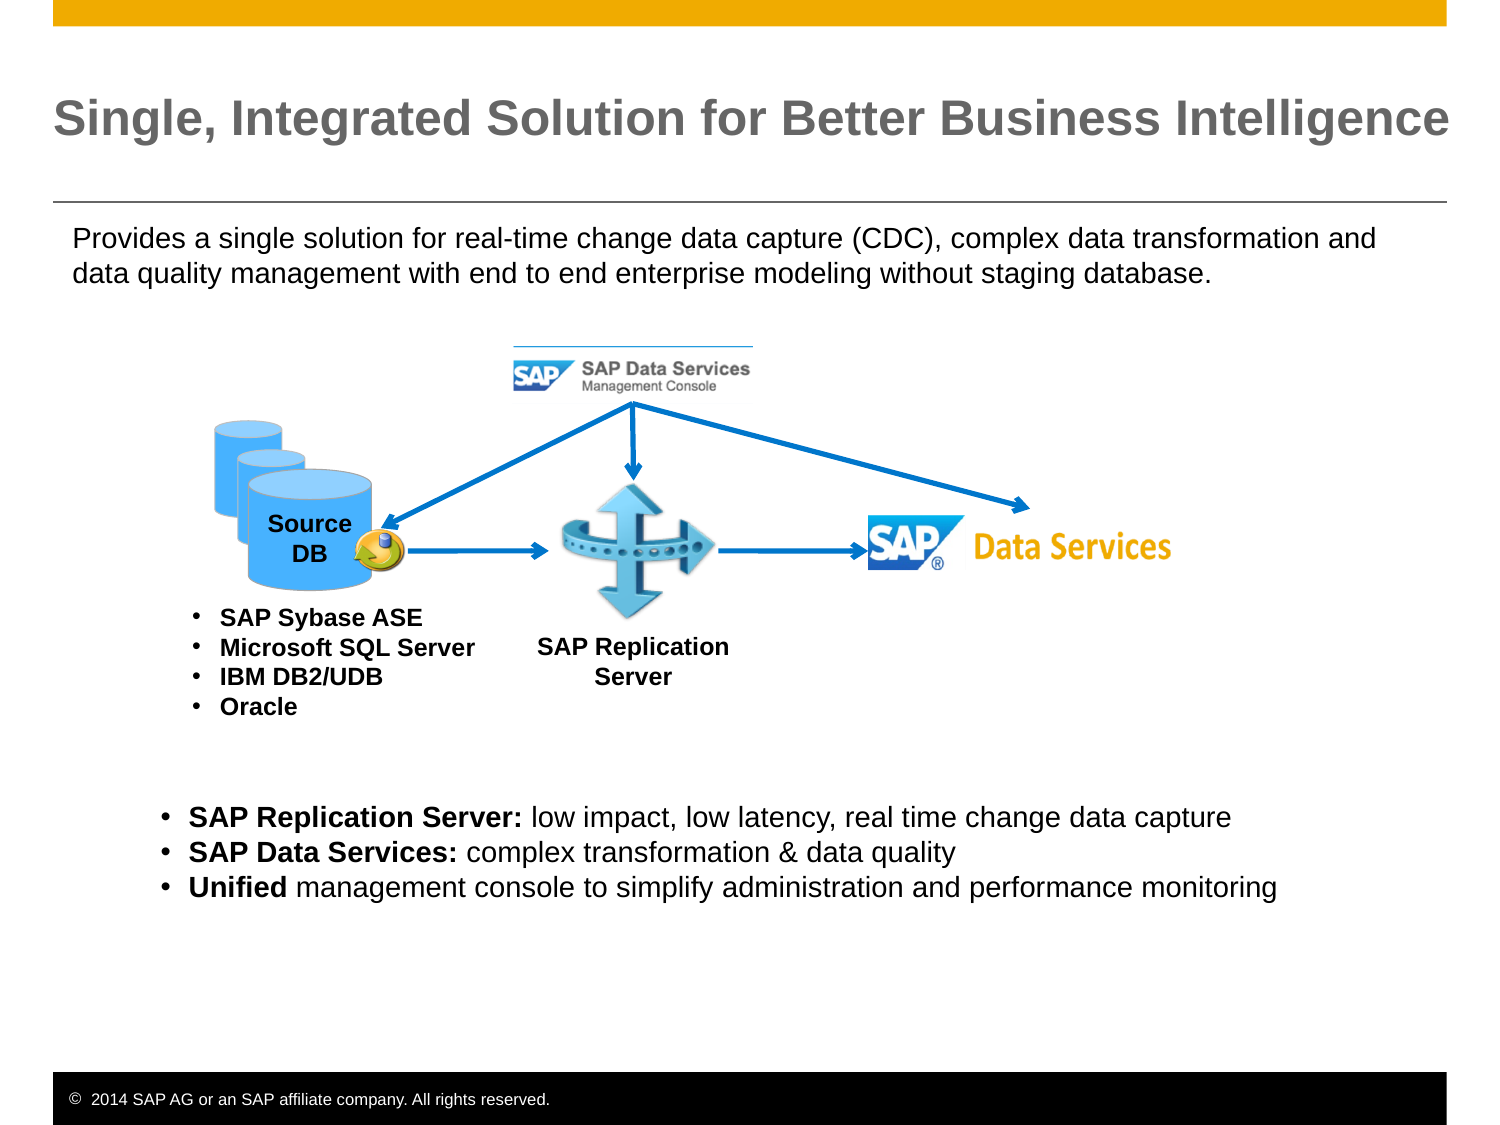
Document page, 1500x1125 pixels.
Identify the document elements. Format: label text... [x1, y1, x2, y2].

text_box [237, 449, 305, 545]
text_box SAP Replication Server: low impact, low latency, real time change data capture SAP Data Services: complex transformation & data quality Unified management console to simplify administration and performance monitoring [145, 791, 1438, 911]
text_box SAP Replication Server [511, 630, 756, 691]
text_box SAP Sybase ASE Microsoft SQL Server IBM DB2/UDB Oracle [177, 593, 491, 729]
picture [548, 509, 719, 622]
picture [867, 508, 1193, 594]
text_box [214, 420, 282, 518]
picture [512, 345, 753, 403]
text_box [632, 403, 1031, 509]
text_box Provides a single solution for real-time change data capture (CDC), complex data transformation and data quality management with end to end enterprise modeling without staging database. [57, 212, 1438, 297]
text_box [380, 403, 633, 529]
picture [353, 527, 409, 575]
text_box Source DB [248, 469, 372, 591]
title Single, Integrated Solution for Better Business Intelligence [53, 53, 1467, 178]
